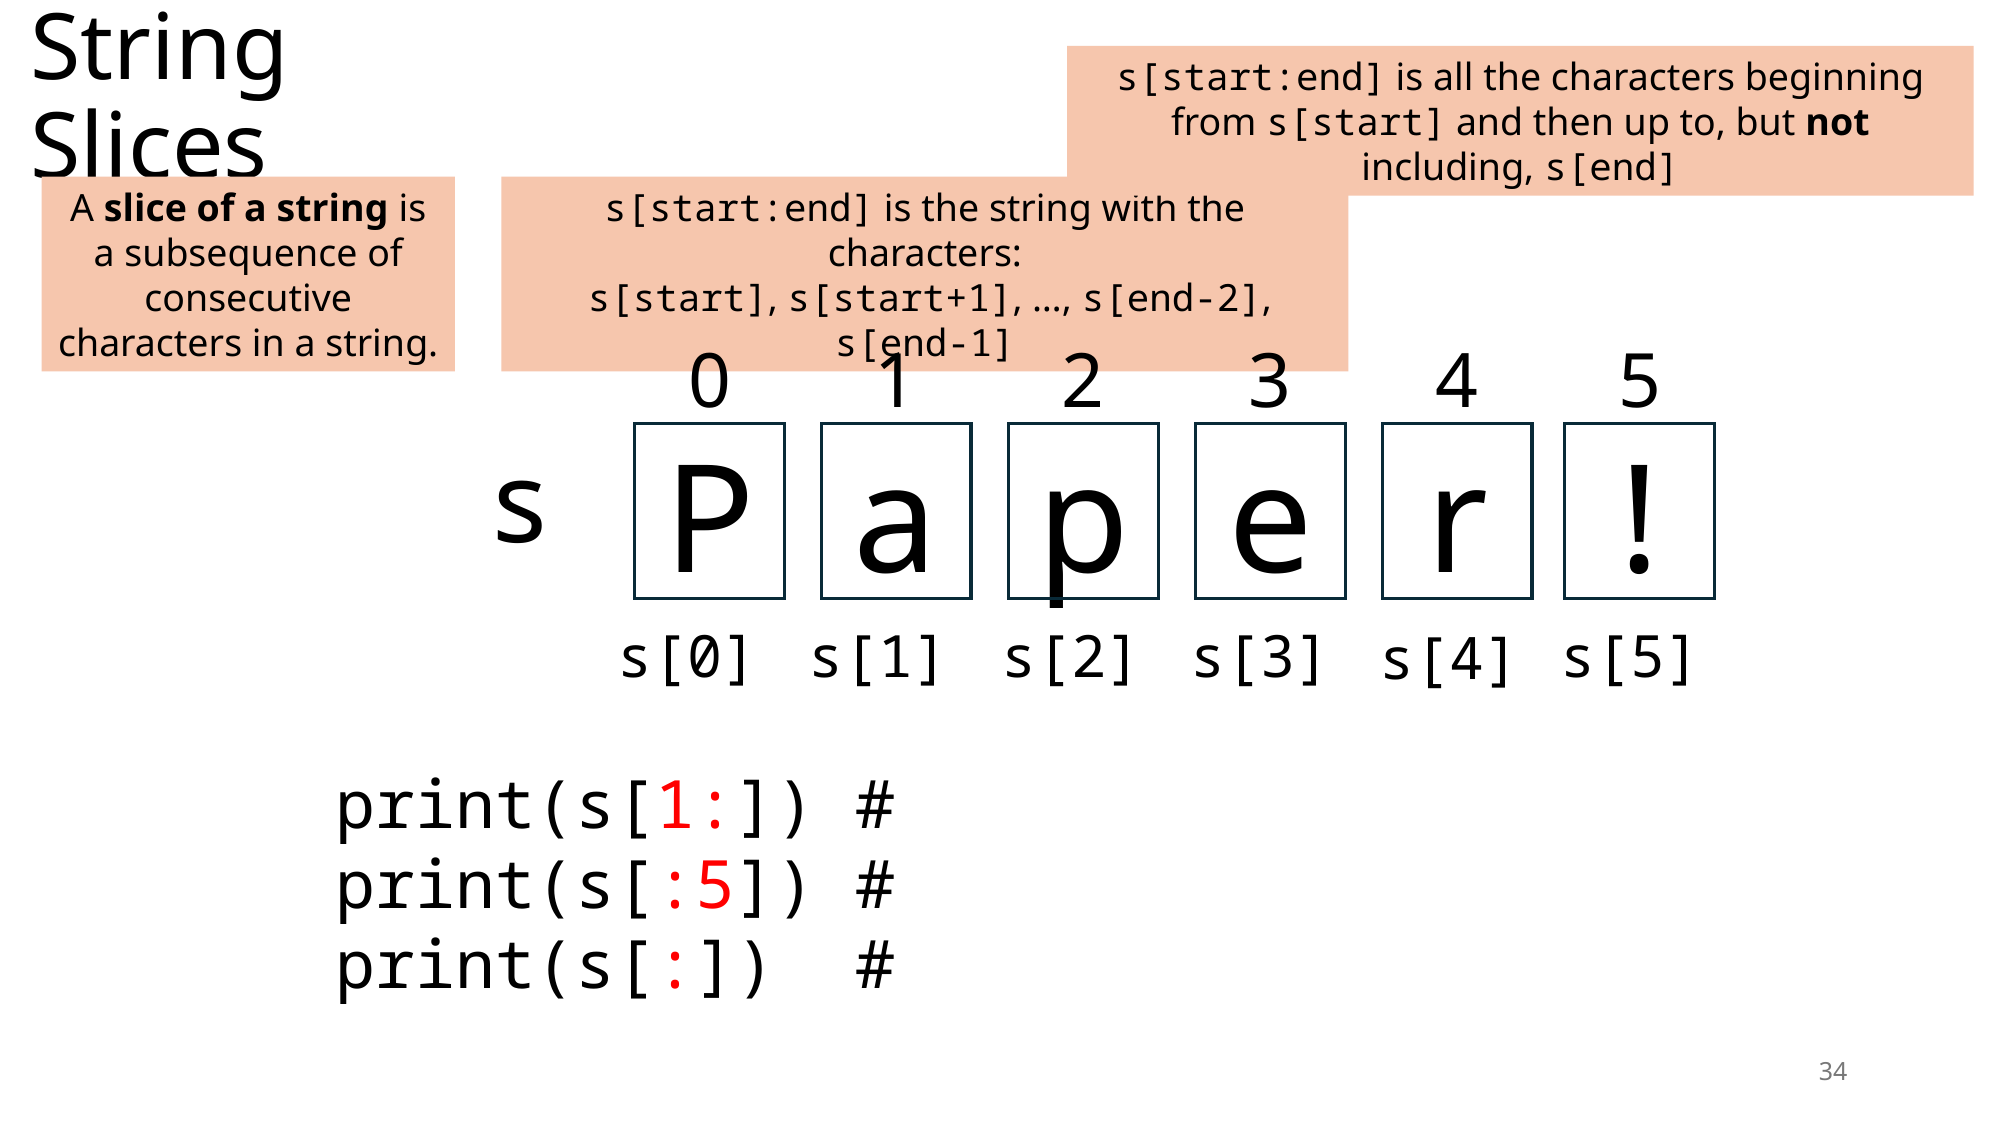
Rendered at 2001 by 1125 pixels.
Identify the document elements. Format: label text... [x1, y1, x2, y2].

title String Slices [15, 0, 557, 209]
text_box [1381, 324, 1533, 613]
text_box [820, 324, 972, 613]
text_box s[3] [1175, 611, 1345, 697]
text_box print(s[1:]) # print(s[:5]) # print(s[:]) # [320, 754, 910, 1009]
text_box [1194, 324, 1346, 613]
text_box s[start:end] is the string with the characters: s[start], s[start+1], …, s[end-2], s[end-1] [501, 176, 1349, 372]
text_box s[0] [602, 611, 772, 697]
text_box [1007, 324, 1159, 613]
text_box s[2] [986, 611, 1157, 697]
slide_number 34 [1412, 1042, 1863, 1103]
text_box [1564, 324, 1716, 613]
text_box A slice of a string is a subsequence of consecutive characters in a string. [41, 176, 455, 372]
text_box s[5] [1545, 611, 1715, 697]
text_box s[start:end] is all the characters beginning from s[start] and then up to, but not including, s[end] [1067, 45, 1974, 196]
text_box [634, 324, 786, 613]
text_box s [471, 423, 569, 573]
text_box s[4] [1365, 613, 1535, 699]
text_box s[1] [793, 611, 963, 697]
